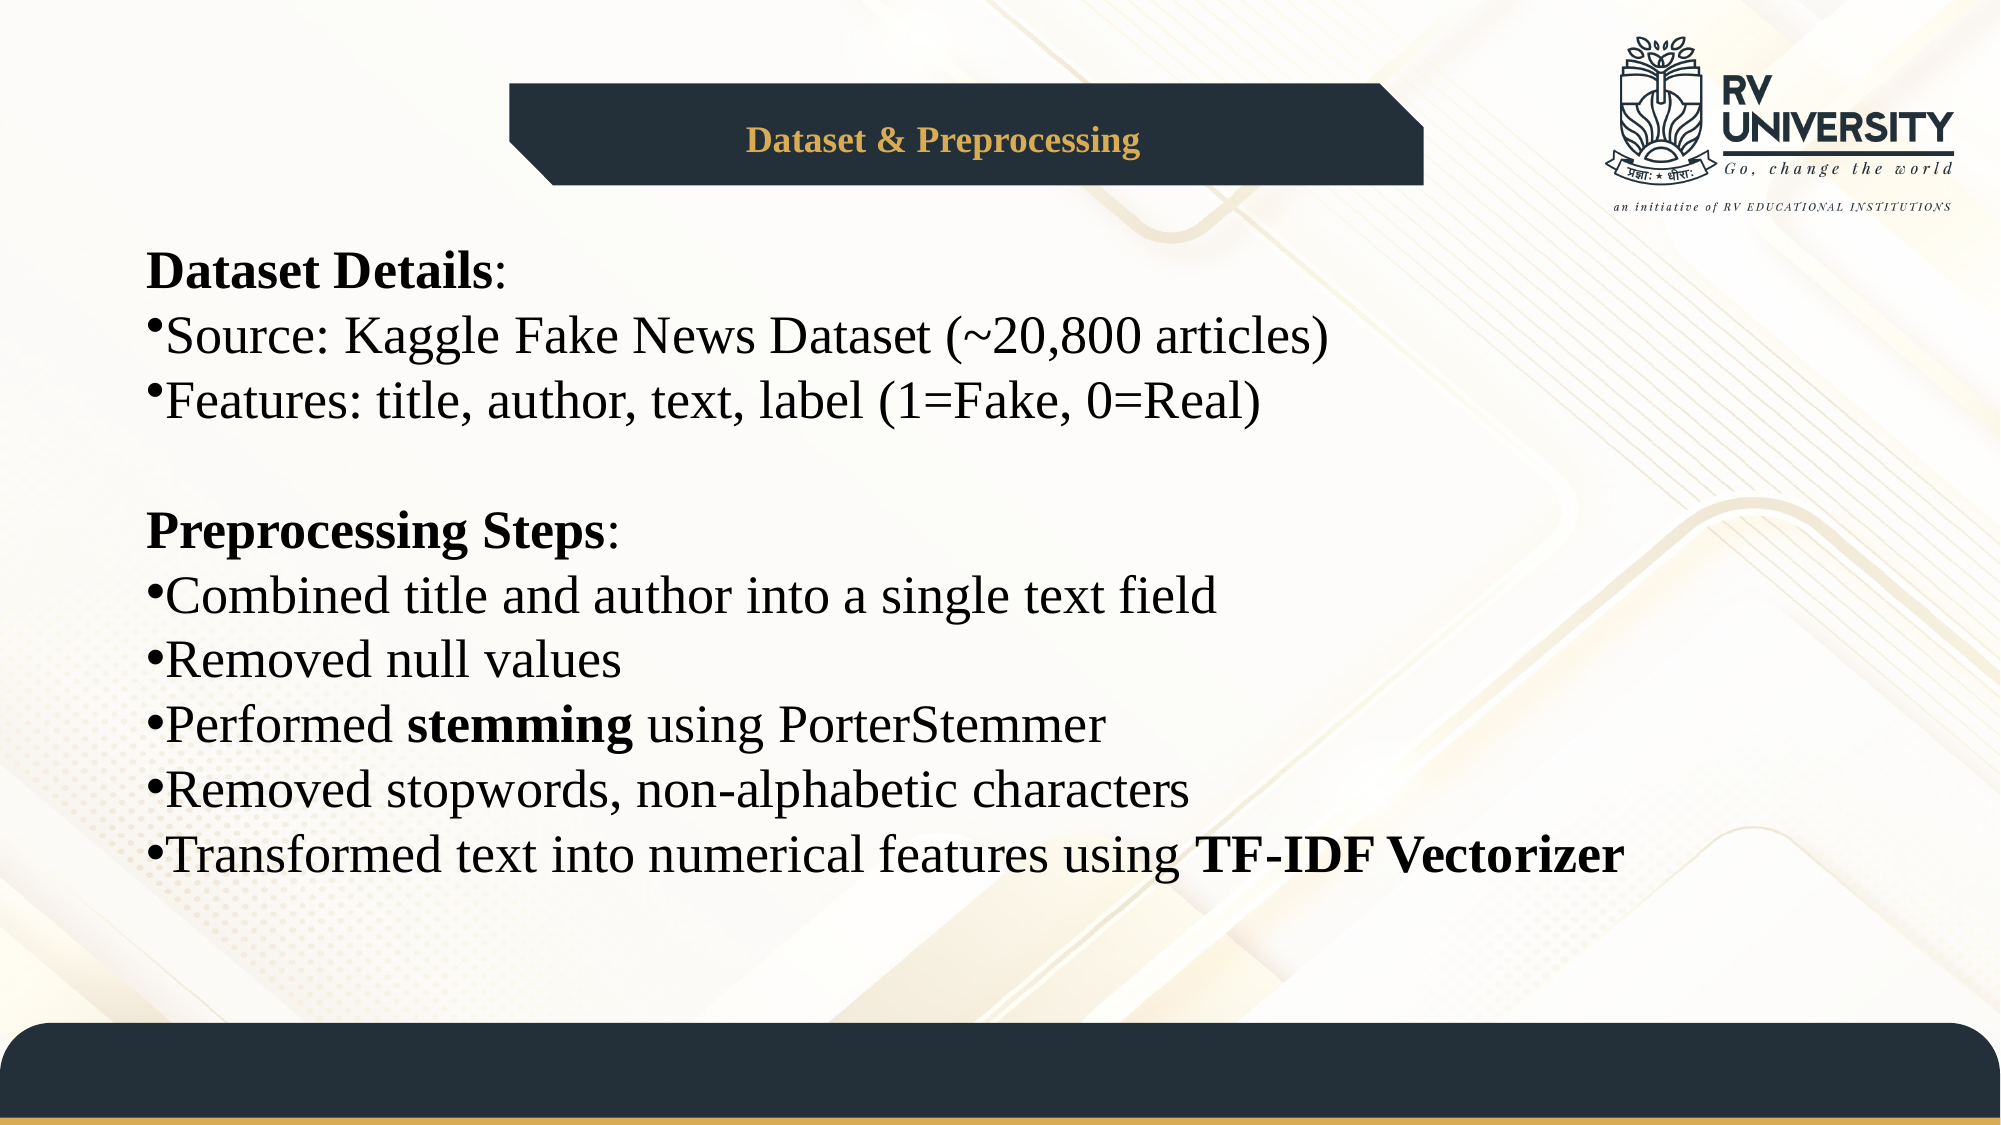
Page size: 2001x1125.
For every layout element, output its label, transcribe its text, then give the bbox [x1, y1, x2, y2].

text_box Dataset Details: Source: Kaggle Fake News Dataset (~20,800 articles) Features: title, author, text, label (1=Fake, 0=Real) Preprocessing Steps: Combined title and author into a single text field Removed null values Performed stemming using PorterStemmer Removed stopwords, non-alphabetic characters Transformed text into numerical features using TF-IDF Vectorizer [131, 219, 1689, 964]
picture [1558, 0, 2000, 248]
text_box Dataset & Preprocessing [509, 83, 1424, 186]
